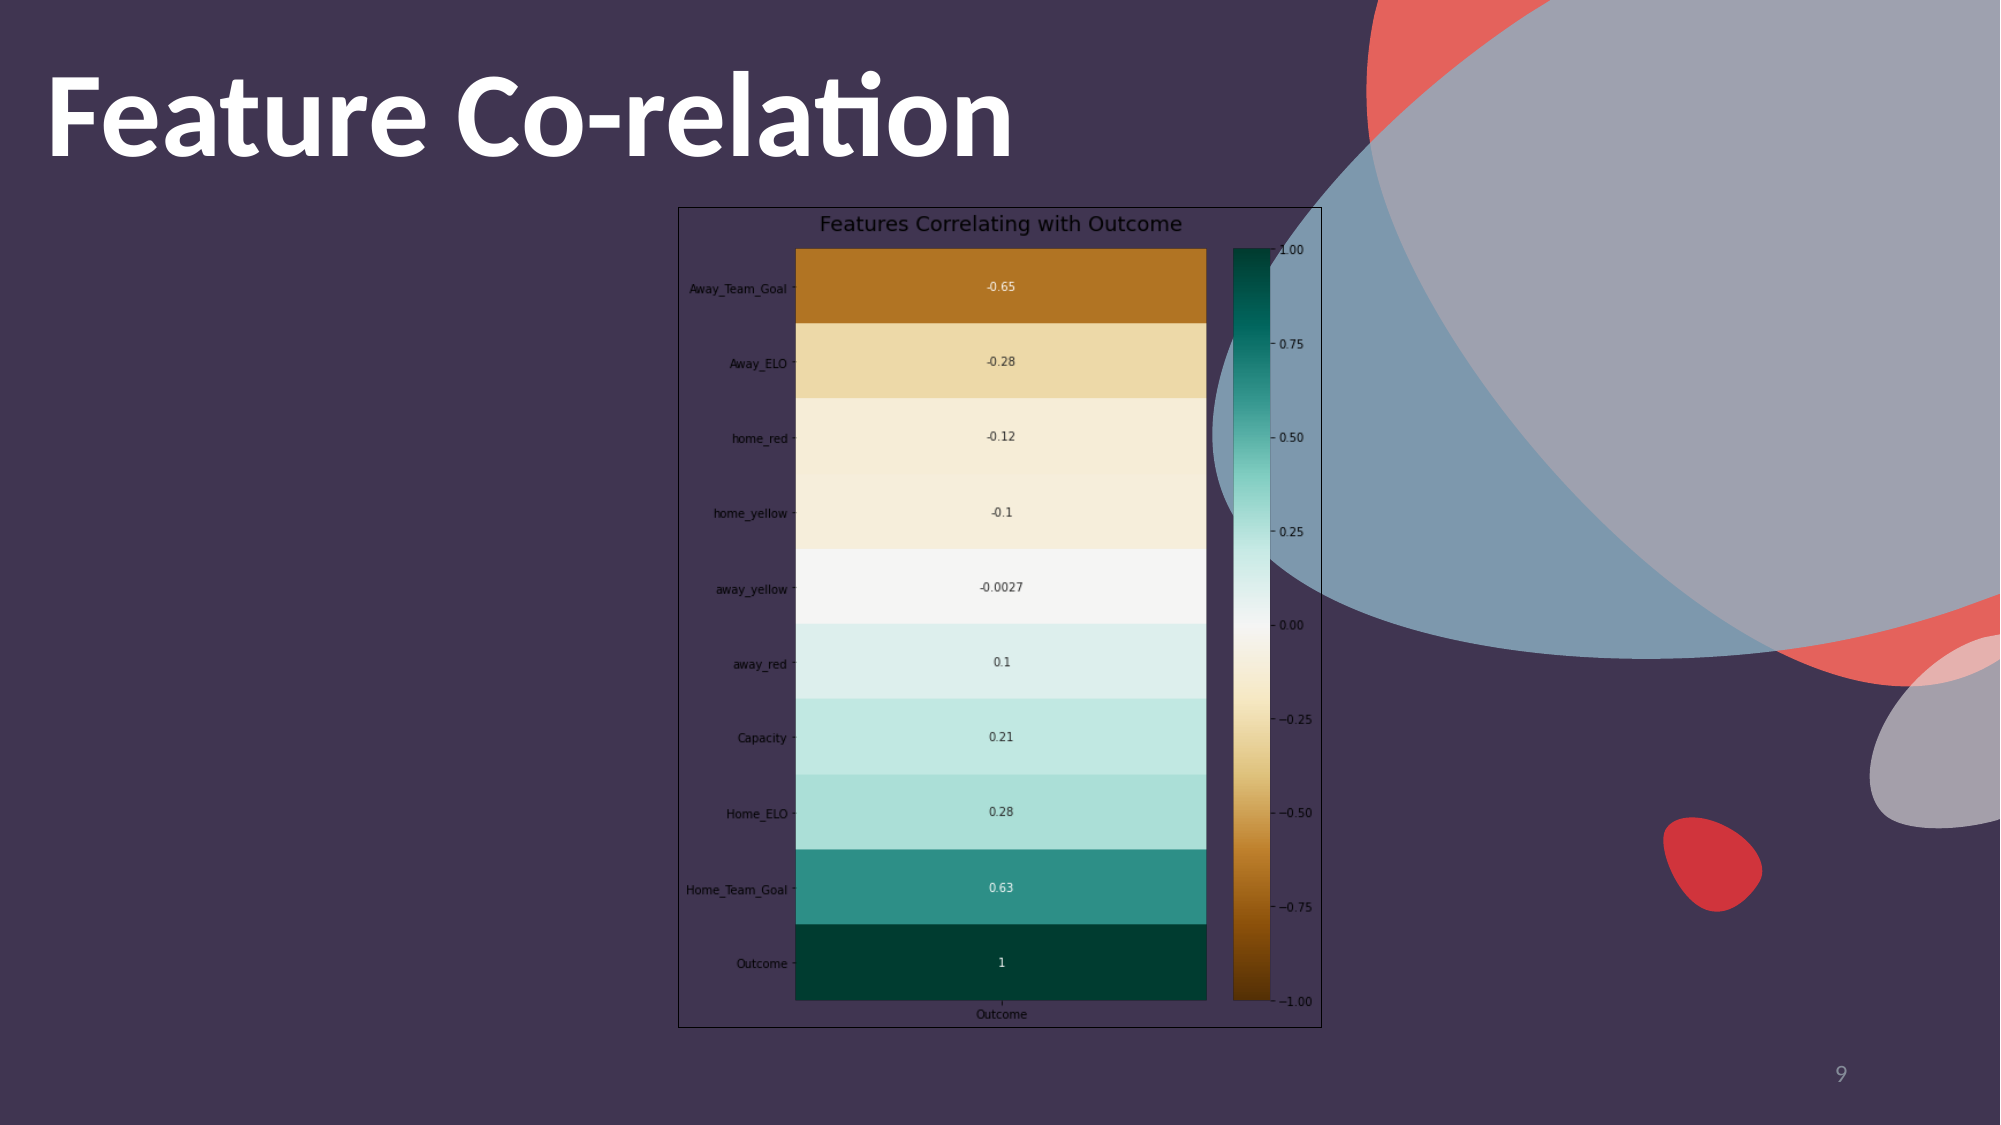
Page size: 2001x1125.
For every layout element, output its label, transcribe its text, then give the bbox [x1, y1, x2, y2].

slide_number 9 [1412, 1042, 1863, 1103]
picture [678, 207, 1322, 1029]
title Feature Co-relation [31, 42, 1757, 190]
